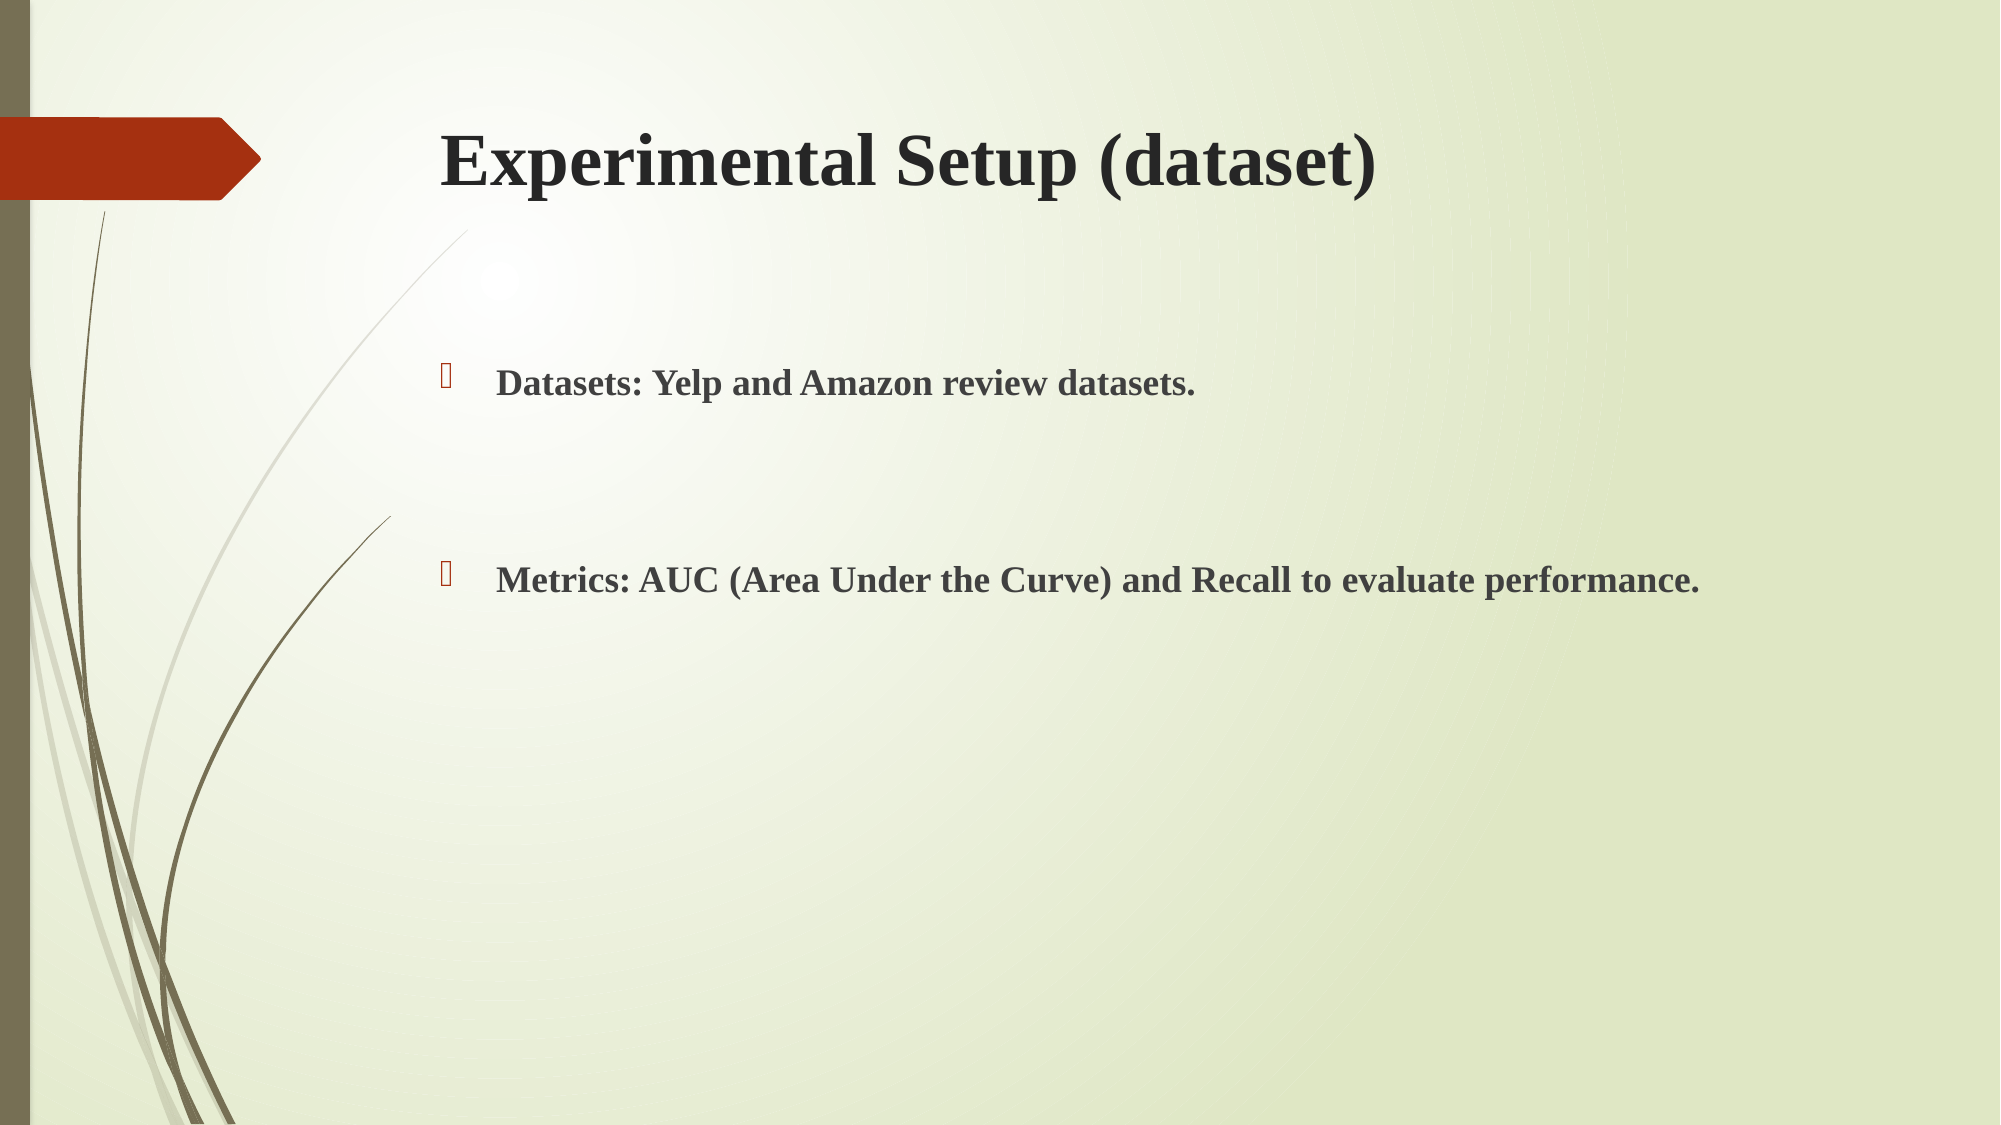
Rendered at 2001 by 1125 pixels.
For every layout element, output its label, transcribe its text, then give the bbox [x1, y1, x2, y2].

title Experimental Setup (dataset) [425, 102, 1888, 313]
list Datasets: Yelp and Amazon review datasets. Metrics: AUC (Area Under the Curve) and Recall to evaluate performance. [424, 350, 1888, 970]
